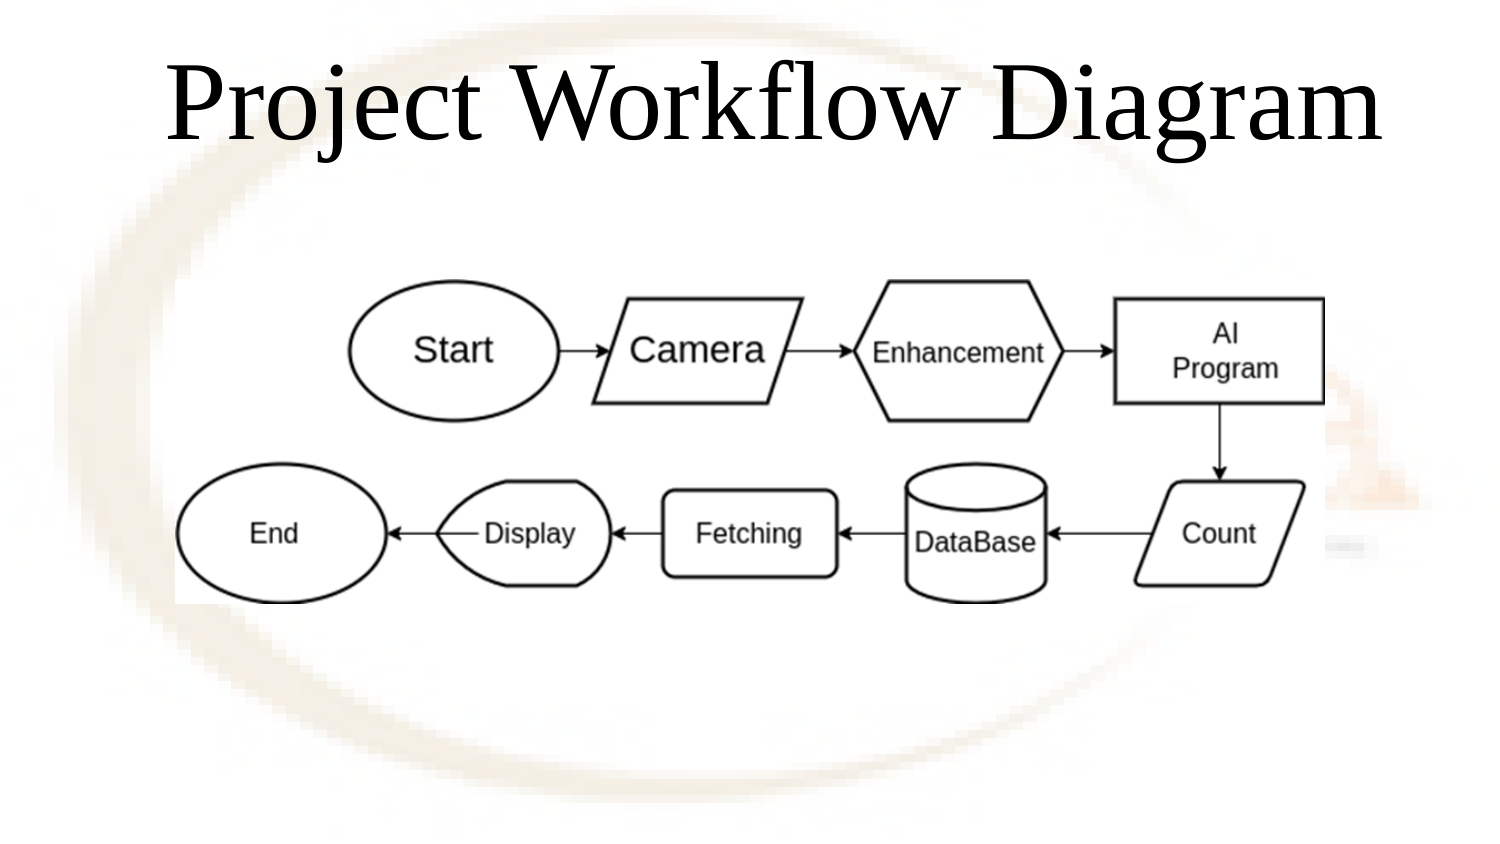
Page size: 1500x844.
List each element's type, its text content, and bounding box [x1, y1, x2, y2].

picture [174, 278, 1326, 605]
title Project Workflow Diagram [112, 28, 1438, 169]
